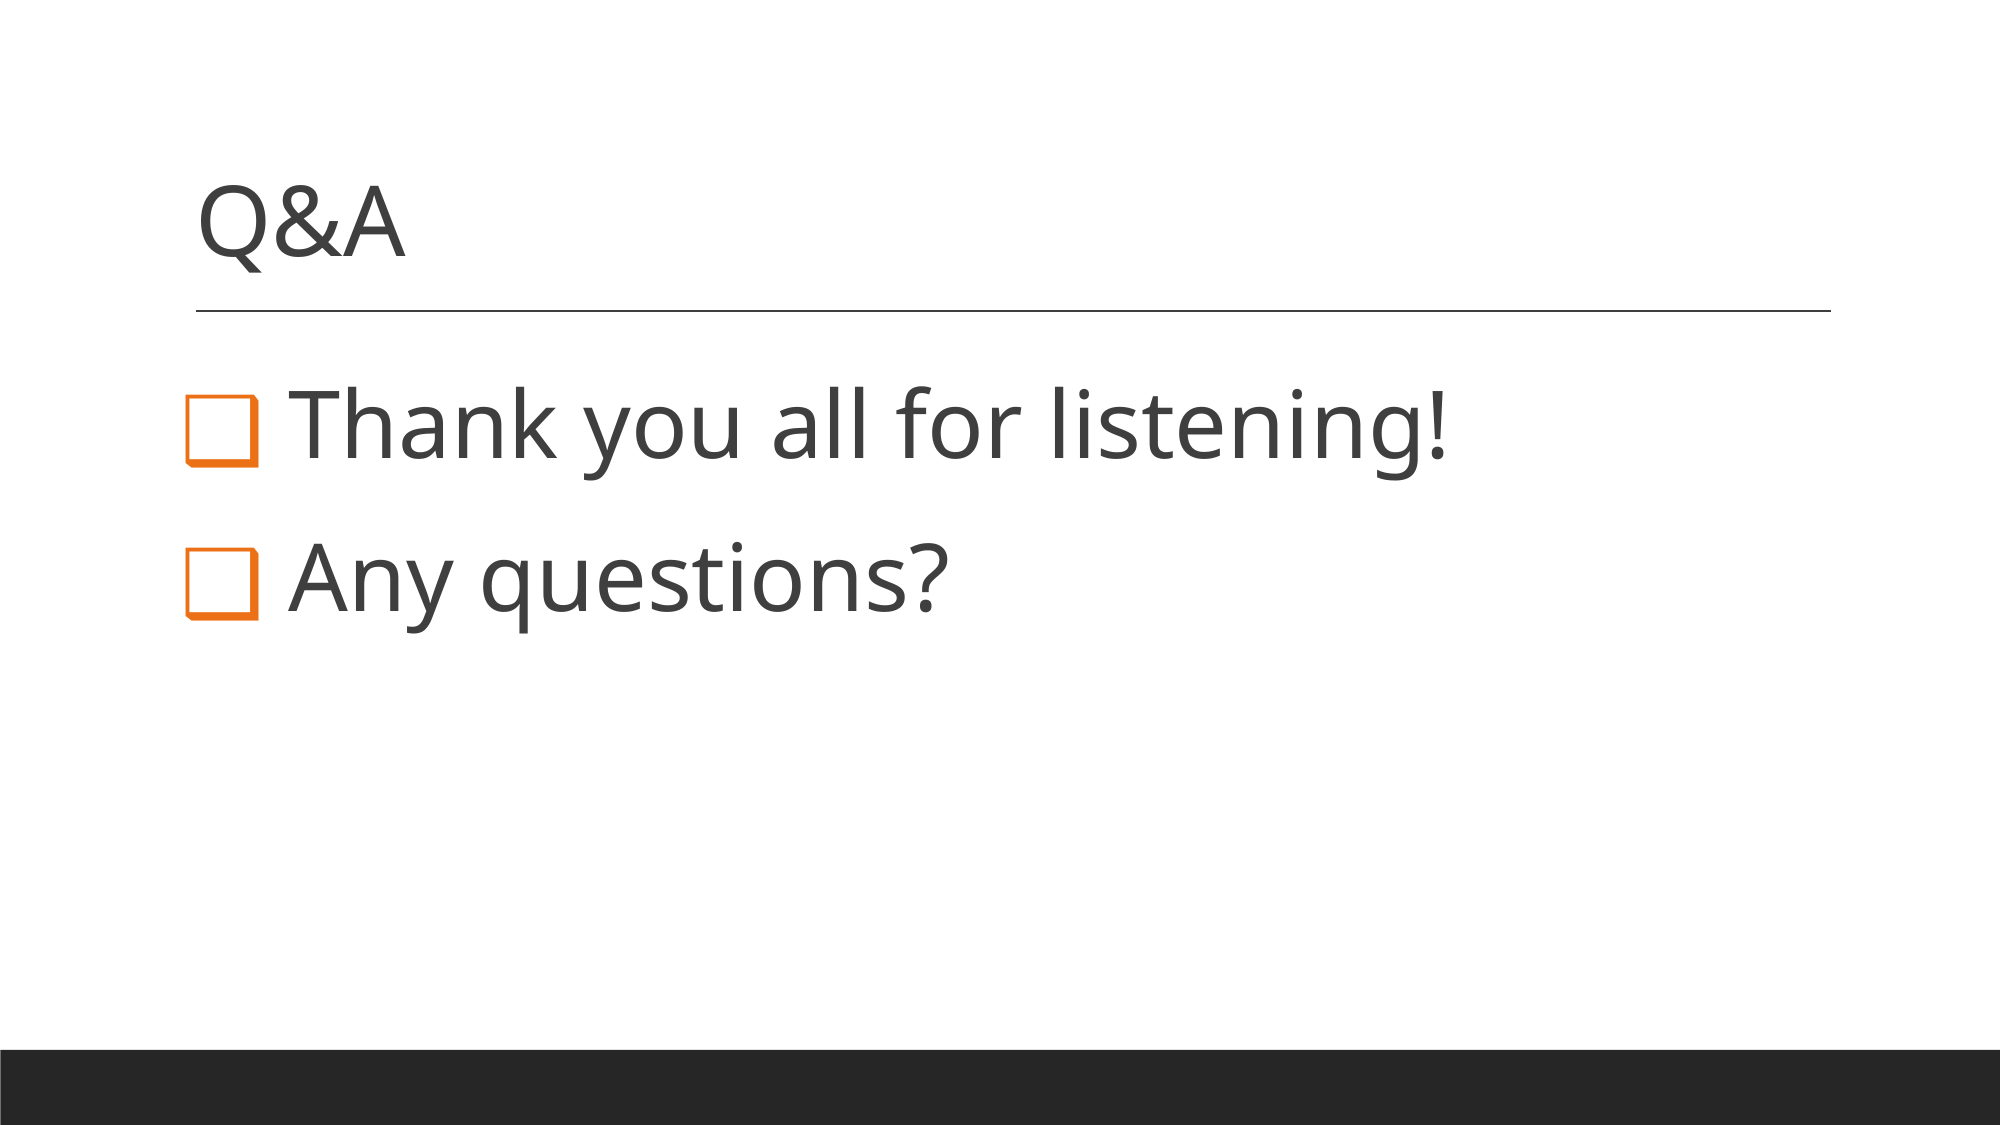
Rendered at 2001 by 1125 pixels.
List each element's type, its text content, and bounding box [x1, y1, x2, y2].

title Q&A [180, 47, 1830, 285]
list Thank you all for listening! Any questions? [180, 345, 1830, 963]
